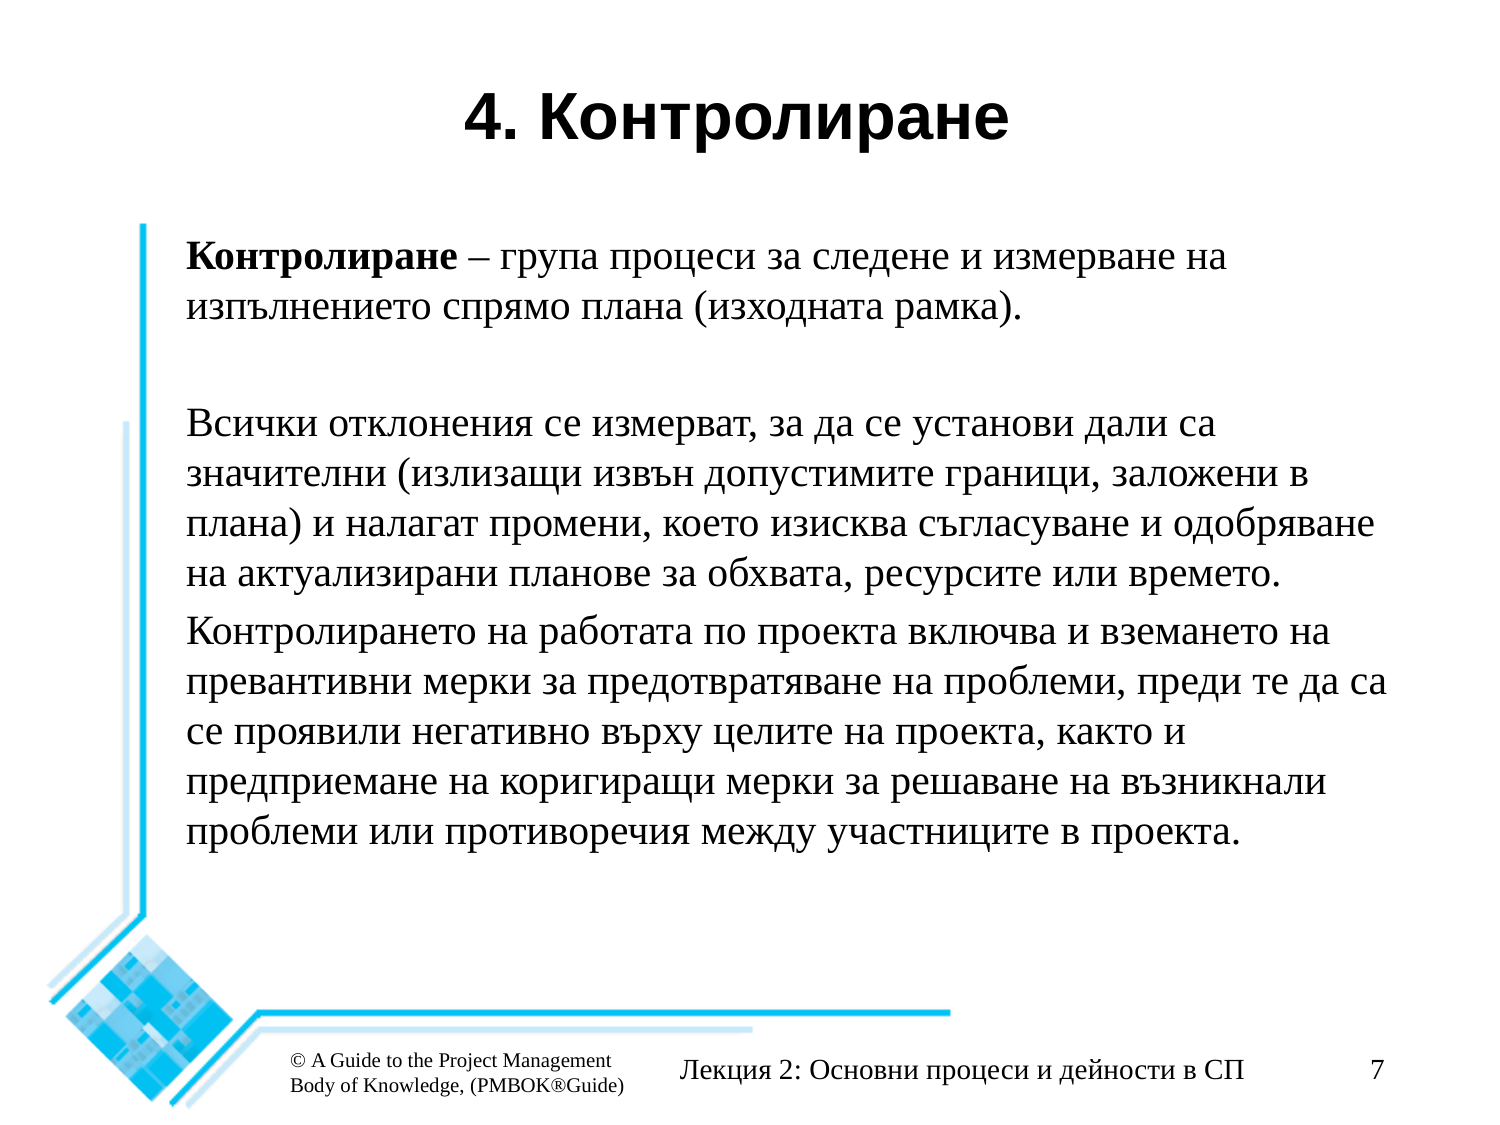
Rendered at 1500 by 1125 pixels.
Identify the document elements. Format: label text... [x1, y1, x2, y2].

footer Лекция 2: Основни процеси и дейности в СП [624, 1042, 1300, 1118]
slide_number 7 [1325, 1042, 1400, 1118]
picture [35, 212, 963, 1122]
title 4. Контролиране [62, 37, 1413, 188]
slide_number © A Guide to the Project Management Body of Knowledge, (PMBOK®Guide) [275, 1039, 656, 1083]
list Контролиране – група процеси за следене и измерване на изпълнението спрямо плана (изходната рамка). Всички отклонения се измерват, за да се установи дали са значителни (излизащи извън допустимите граници, заложени в плана) и налагат промени, което изисква съгласуване и одобряване на актуализирани планове за обхвата, ресурсите или времето. Контролирането на работата по проекта включва и вземането на превантивни мерки за предотвратяване на проблеми, преди те да са се проявили негативно върху целите на проекта, както и предприемане на коригиращи мерки за решаване на възникнали проблеми или противоречия между участниците в проекта. [171, 220, 1409, 1008]
